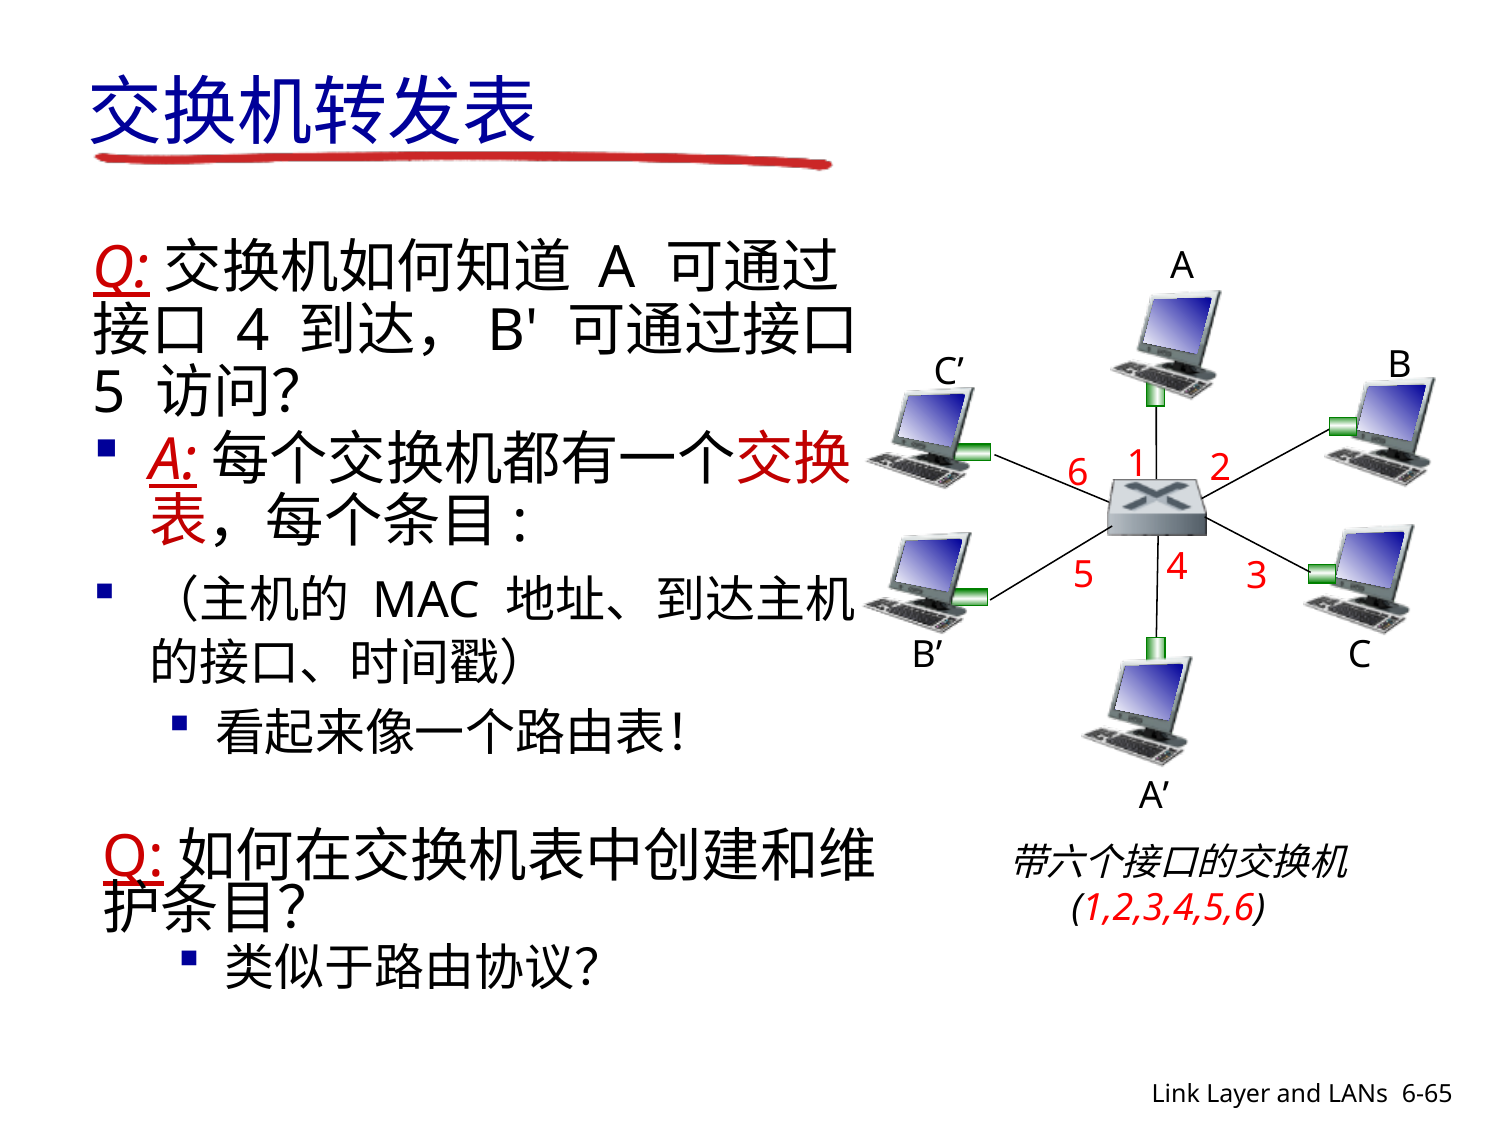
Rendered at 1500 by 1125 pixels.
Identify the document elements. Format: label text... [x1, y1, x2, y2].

text_box A:每个交换机都有一个交换表，每个条目: （主机的 MAC 地址、到达主机的接口、时间戳） 看起来像一个路由表！ [78, 421, 832, 771]
footer Link Layer and LANs [1045, 1069, 1404, 1110]
title 交换机转发表 [72, 14, 1348, 203]
slide_number 6-65 [1387, 1069, 1478, 1115]
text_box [837, 233, 1439, 937]
picture [90, 147, 842, 177]
text_box Q:如何在交换机表中创建和维护条目？ 类似于路由协议？ [87, 827, 915, 1070]
list Q:交换机如何知道 A 可通过接口 4 到达，B' 可通过接口 5 访问？ [77, 229, 879, 1018]
